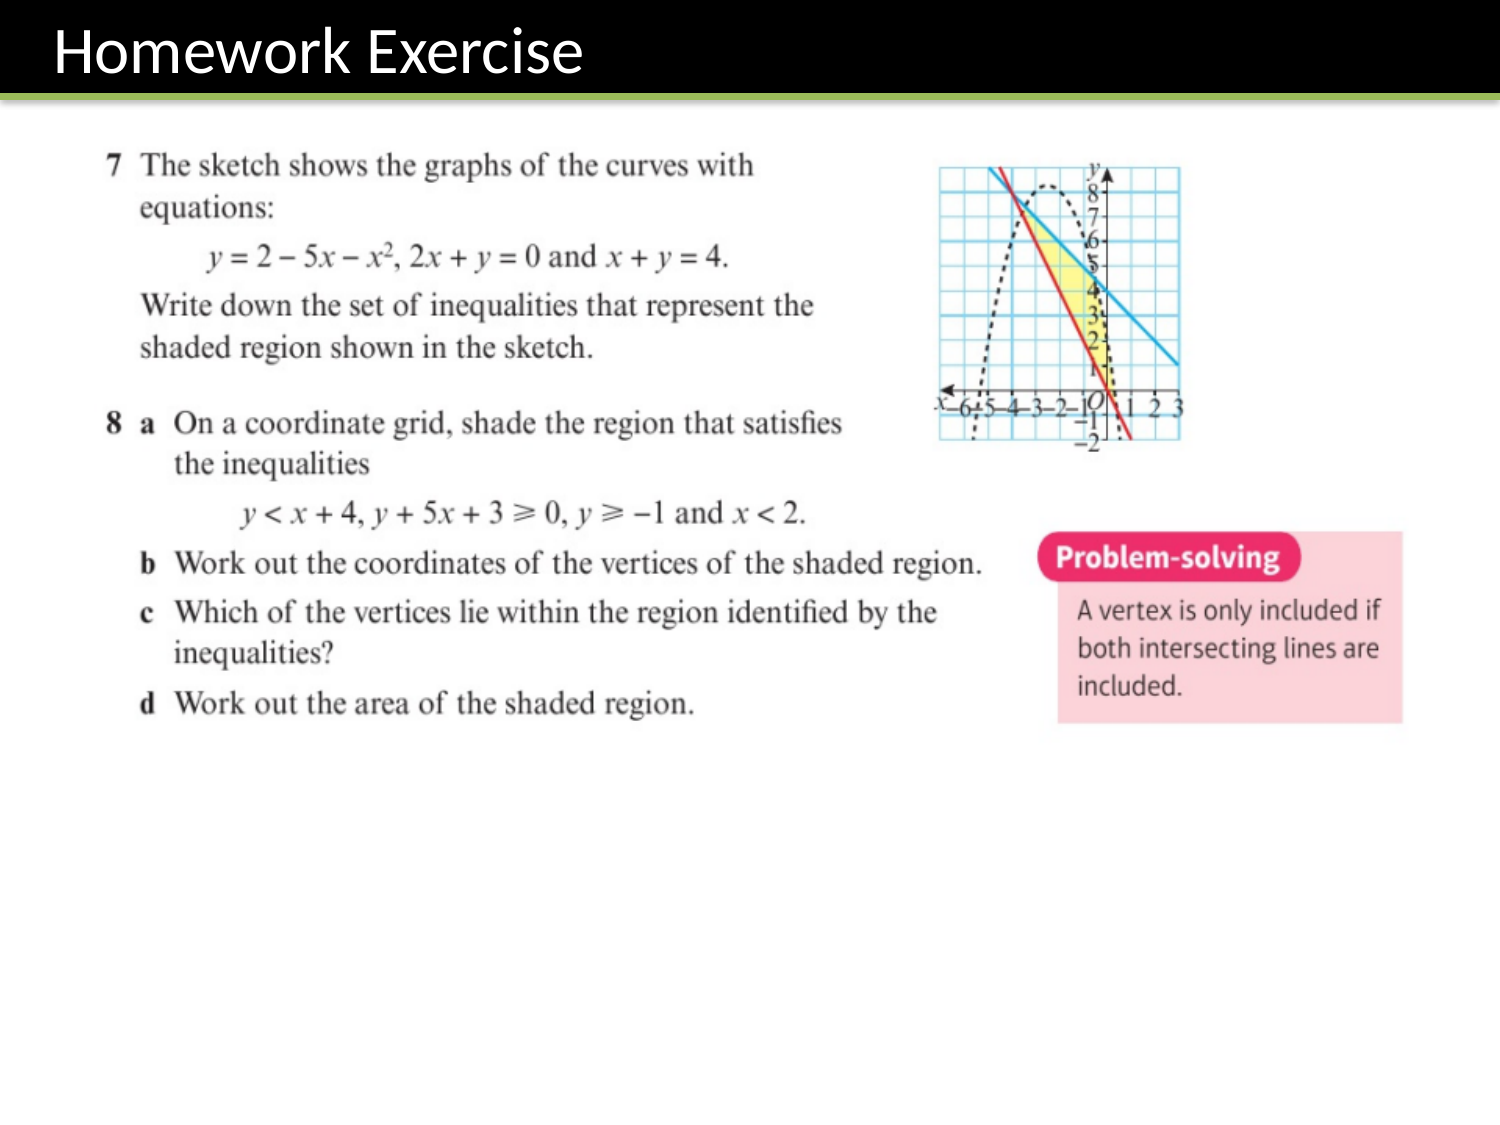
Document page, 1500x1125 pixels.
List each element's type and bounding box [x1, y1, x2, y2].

text_box [0, 0, 1500, 99]
picture [62, 125, 1438, 782]
